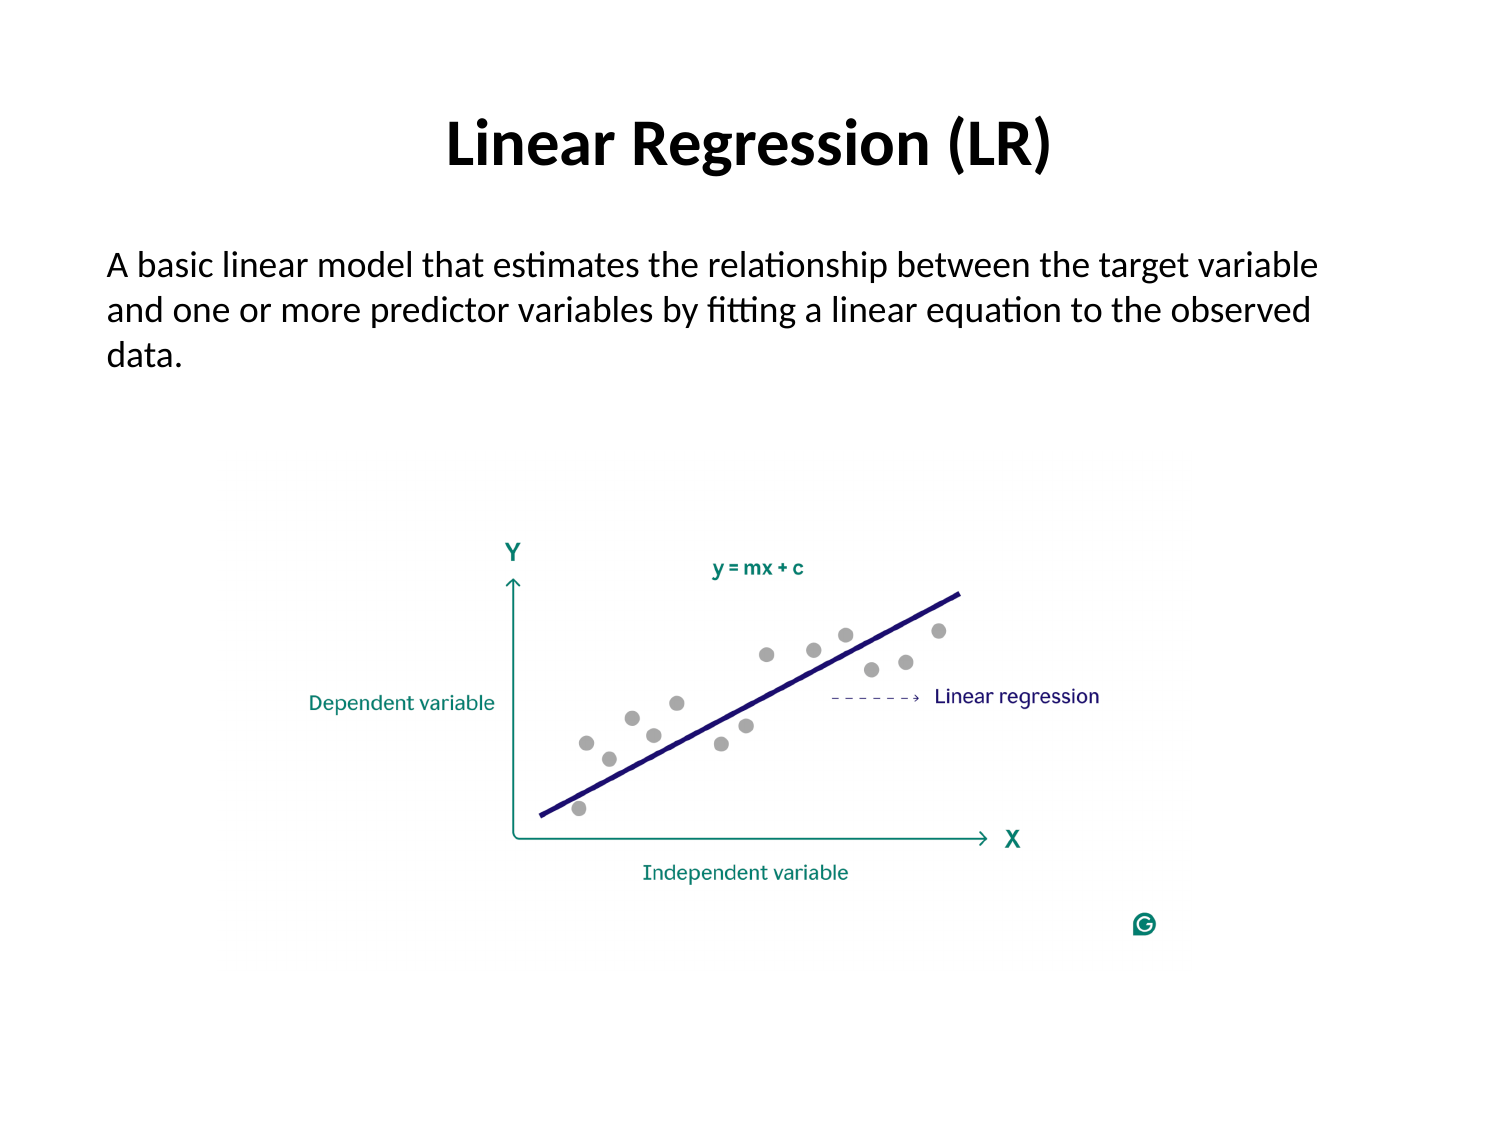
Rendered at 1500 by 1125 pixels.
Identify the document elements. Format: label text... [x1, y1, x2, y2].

title Linear Regression (LR) [75, 45, 1425, 233]
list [217, 451, 1192, 972]
text_box A basic linear model that estimates the relationship between the target variable and one or more predictor variables by fitting a linear equation to the observed data. [16, 232, 1392, 383]
